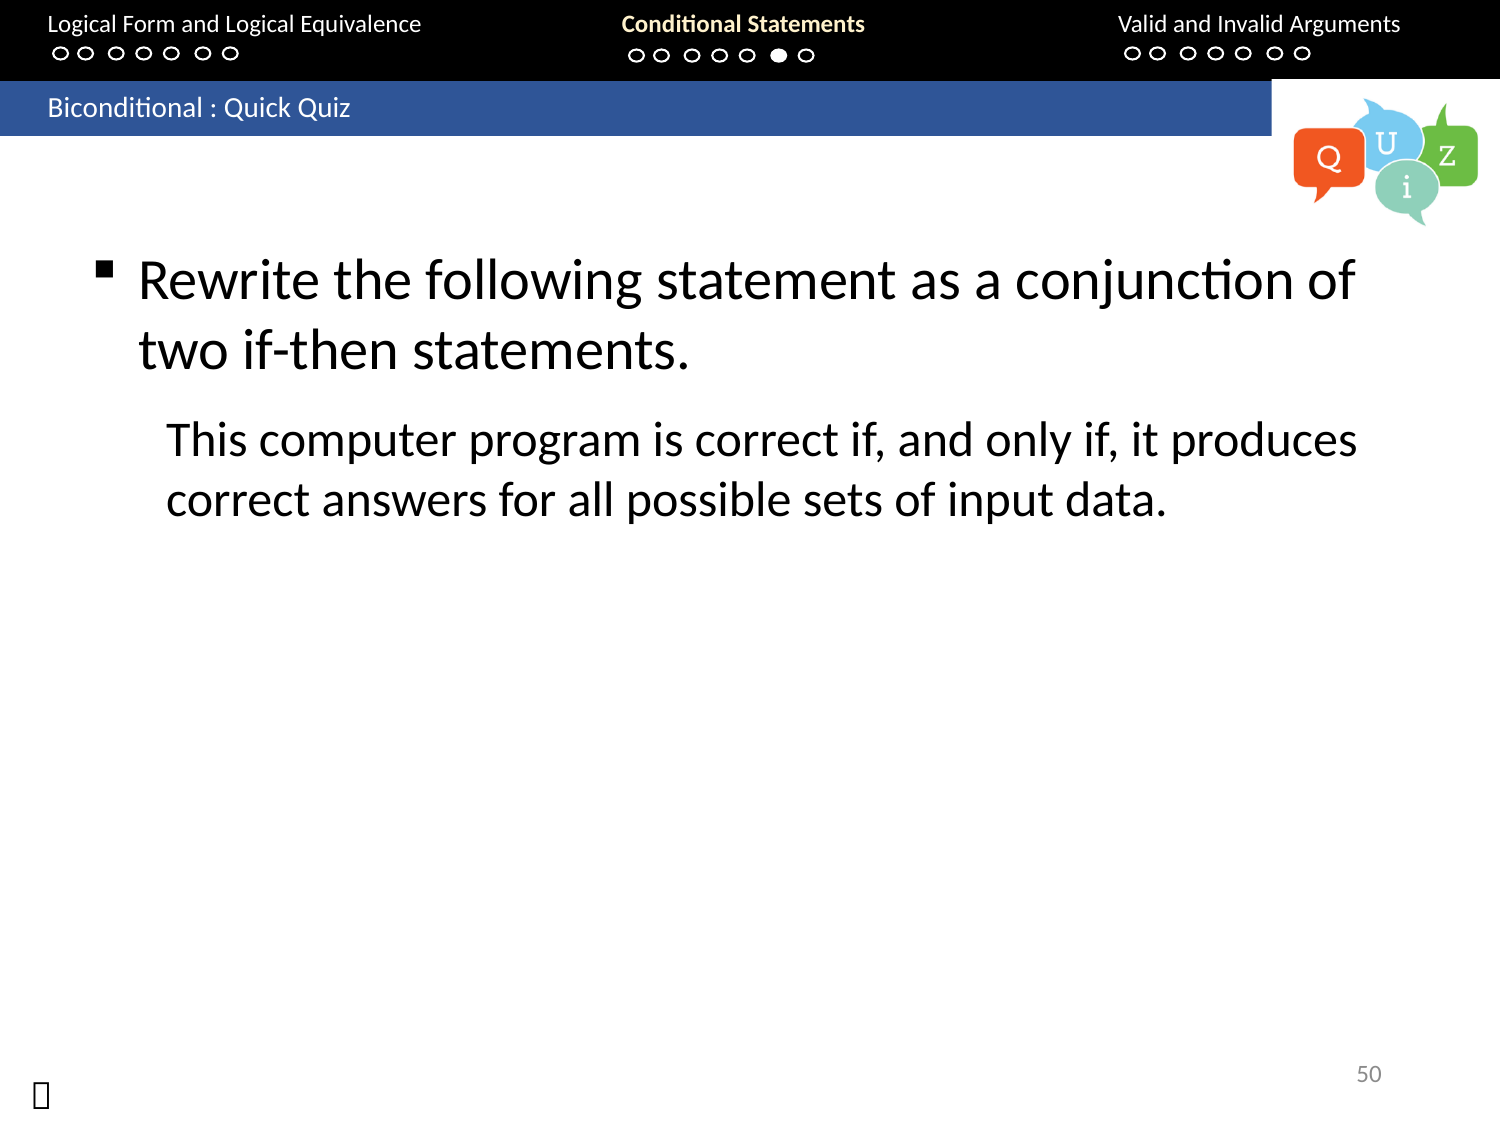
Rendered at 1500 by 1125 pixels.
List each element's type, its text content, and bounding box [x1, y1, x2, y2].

text_box [1266, 46, 1284, 61]
text_box [1234, 46, 1252, 61]
text_box [107, 46, 125, 61]
text_box [738, 48, 756, 63]
text_box Rewrite the following statement as a conjunction of two if-then statements. This computer program is correct if, and only if, it produces correct answers for all possible sets of input data. [76, 234, 1433, 534]
text_box [1123, 46, 1142, 61]
text_box [627, 48, 646, 63]
slide_number 50 [1059, 1042, 1397, 1103]
text_box [221, 46, 239, 61]
picture [1271, 79, 1500, 231]
text_box [135, 46, 153, 61]
text_box [0, 76, 1500, 81]
text_box [1179, 46, 1197, 61]
text_box [797, 48, 815, 63]
text_box Logical Form and Logical Equivalence Conditional Statements Valid and Invalid Arguments [0, 0, 1500, 76]
text_box [52, 46, 70, 61]
text_box [1149, 46, 1167, 61]
text_box  [0, 1064, 87, 1125]
text_box [194, 46, 212, 61]
text_box [683, 48, 701, 63]
text_box Biconditional : Quick Quiz [0, 81, 1271, 136]
text_box [162, 46, 180, 61]
text_box [711, 48, 729, 63]
text_box [652, 48, 671, 63]
text_box [770, 48, 788, 63]
text_box [1207, 46, 1225, 61]
text_box [1293, 46, 1311, 61]
text_box [77, 46, 95, 61]
